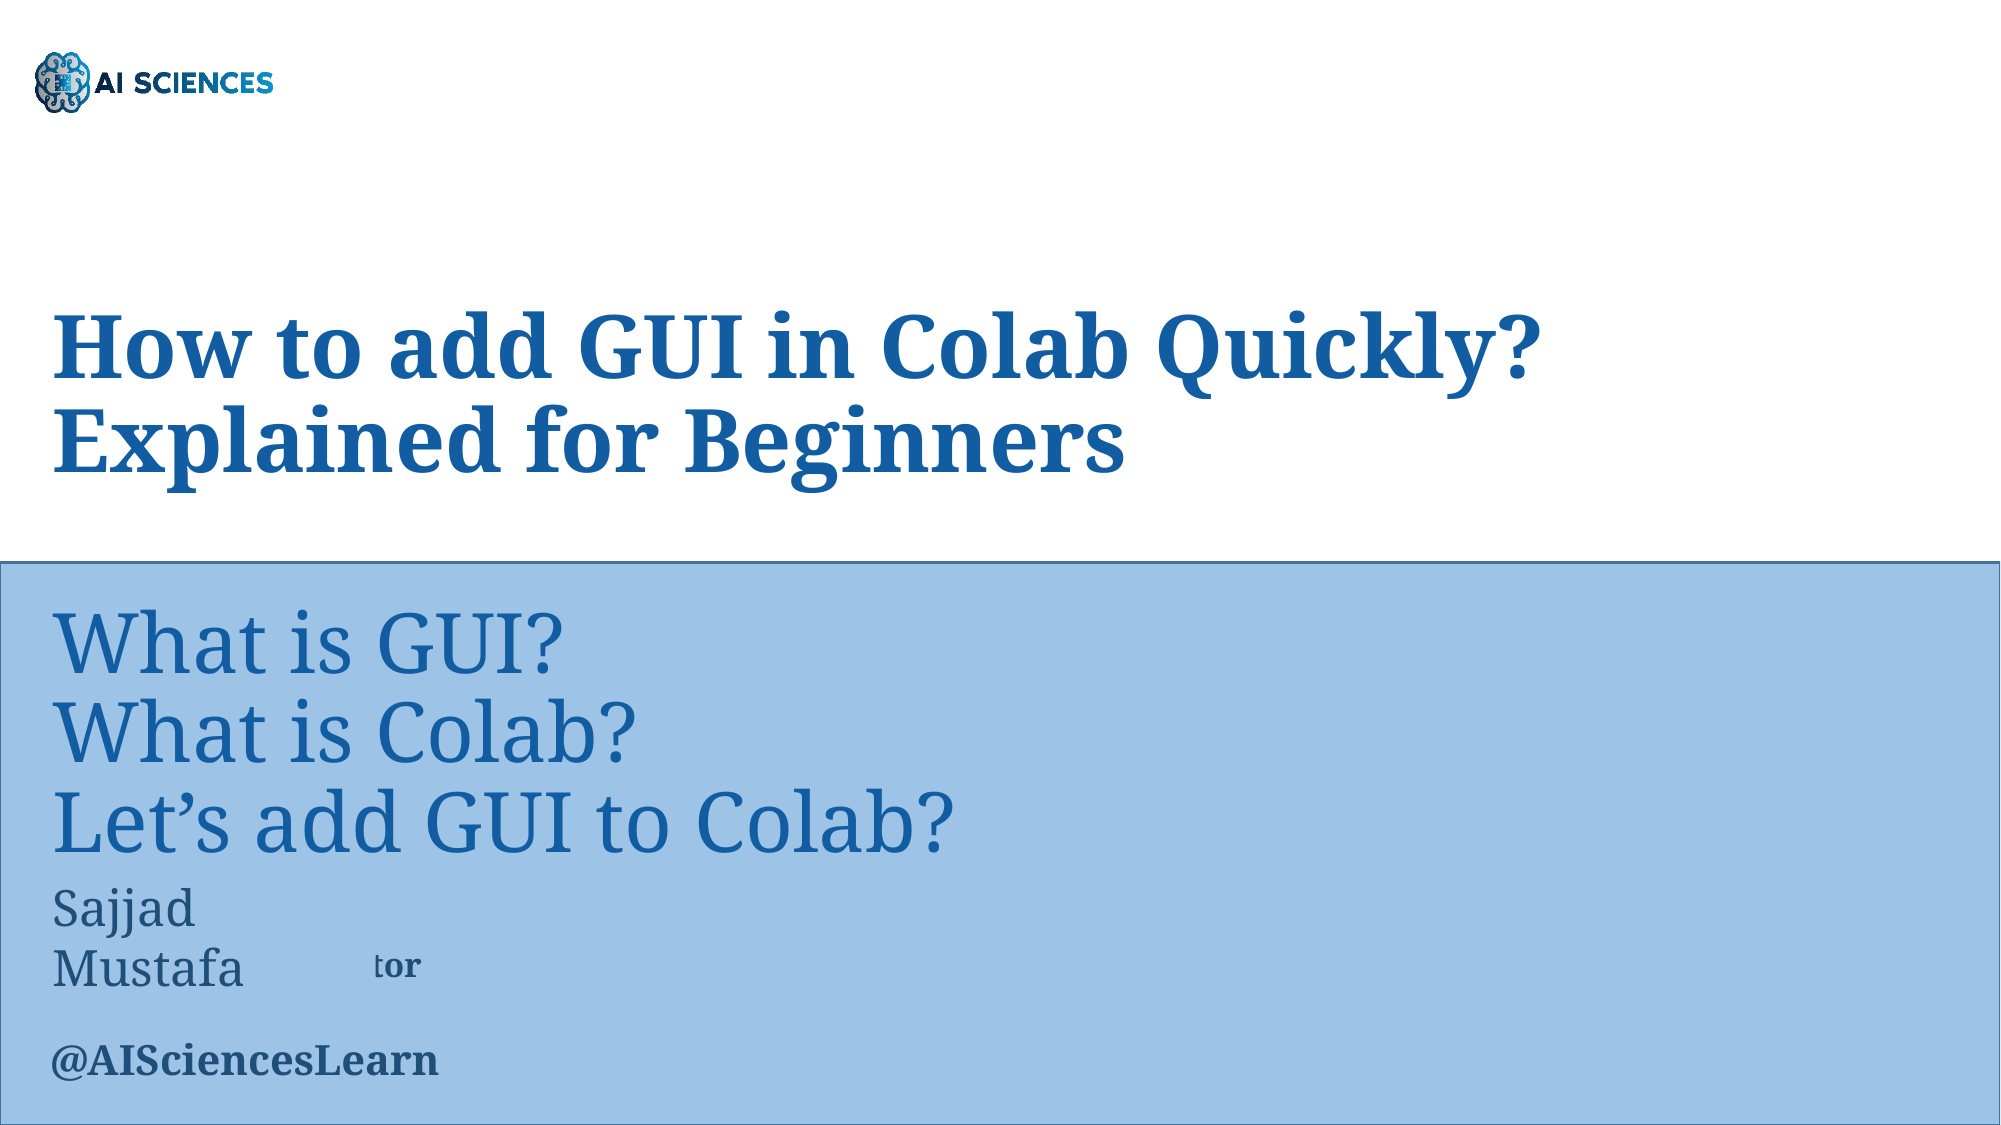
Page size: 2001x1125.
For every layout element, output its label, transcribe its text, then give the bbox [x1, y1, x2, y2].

picture [79, 89, 86, 99]
text_box Sajjad Mustafa [37, 869, 376, 1004]
text_box How to add GUI in Colab Quickly? Explained for Beginners [37, 295, 1567, 563]
text_box What is GUI? What is Colab? Let’s add GUI to Colab? [37, 593, 1281, 894]
picture [67, 56, 77, 67]
picture [264, 77, 273, 82]
picture [35, 52, 273, 113]
